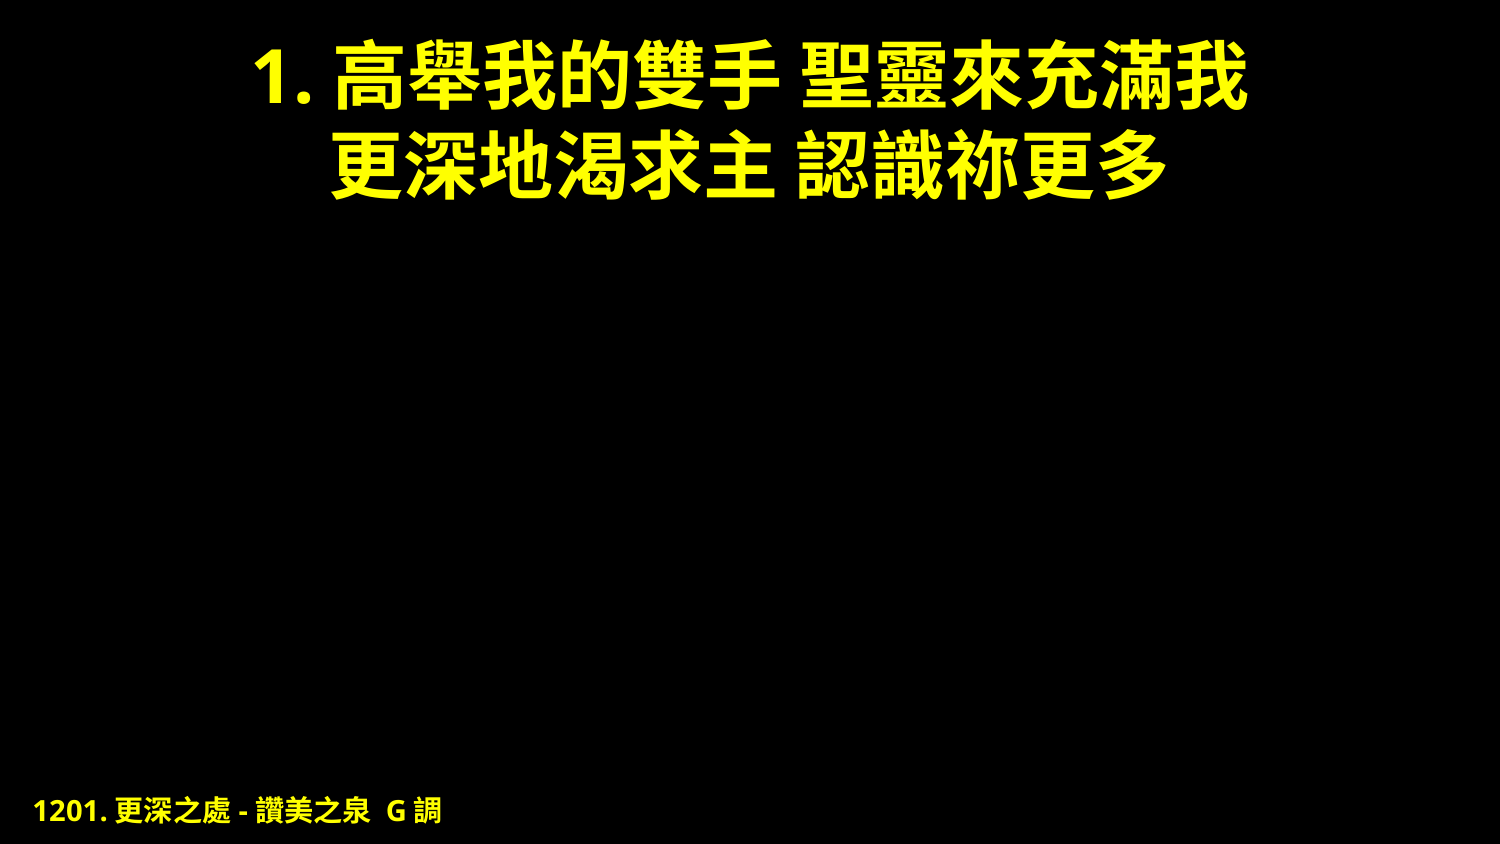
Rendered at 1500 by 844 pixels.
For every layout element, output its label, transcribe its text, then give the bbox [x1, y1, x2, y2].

text_box 1201.更深之處-讚美之泉 G調 [17, 784, 774, 835]
title 1.高舉我的雙手 聖靈來充滿我 更深地渴求主 認識祢更多 [0, 0, 1500, 237]
